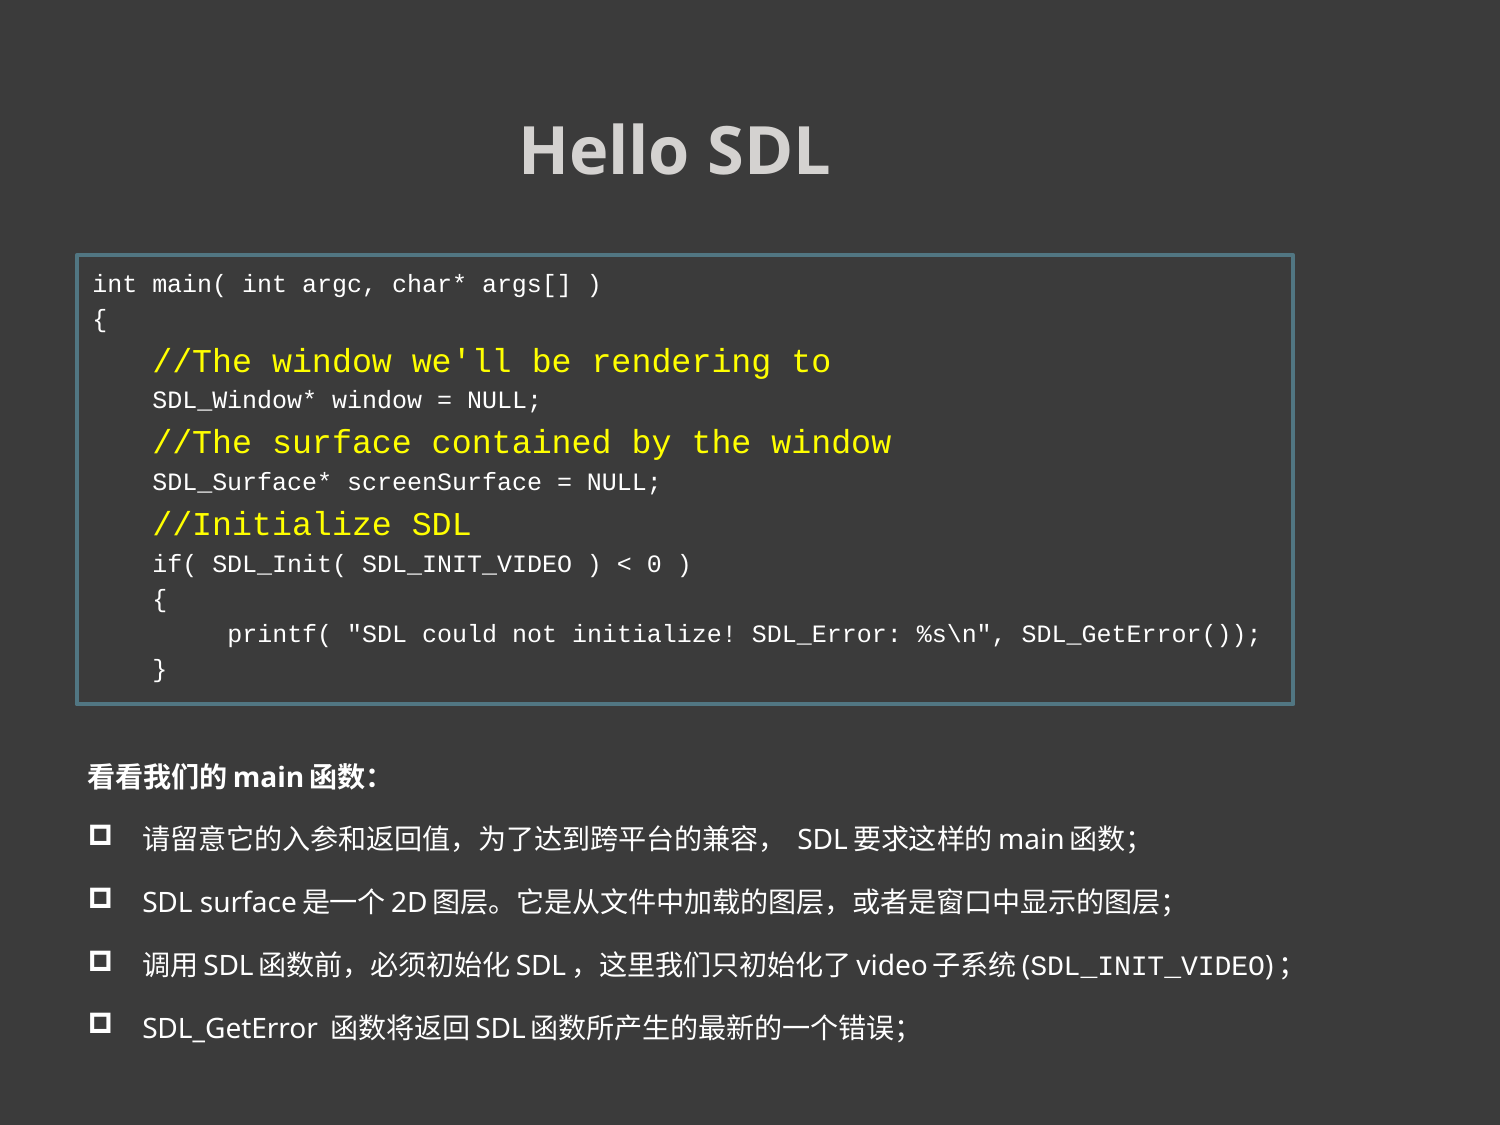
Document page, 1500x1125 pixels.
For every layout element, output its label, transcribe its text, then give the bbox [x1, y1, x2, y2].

title Hello SDL [0, 45, 1350, 250]
list 看看我们的main函数： 请留意它的入参和返回值，为了达到跨平台的兼容， SDL要求这样的main函数； SDL surface是一个2D图层。它是从文件中加载的图层，或者是窗口中显示的图层； 调用SDL函数前，必须初始化SDL，这里我们只初始化了video子系统(SDL_INIT_VIDEO)； SDL_GetError 函数将返回SDL函数所产生的最新的一个错误； [72, 727, 1343, 1106]
text_box int main( int argc, char* args[] ) { //The window we'll be rendering to SDL_Window* window = NULL; //The surface contained by the window SDL_Surface* screenSurface = NULL; //Initialize SDL if( SDL_Init( SDL_INIT_VIDEO ) < 0 ) { printf( "SDL could not initialize! SDL_Error: %s\n", SDL_GetError()); } [77, 260, 1294, 690]
text_box [75, 253, 1295, 706]
